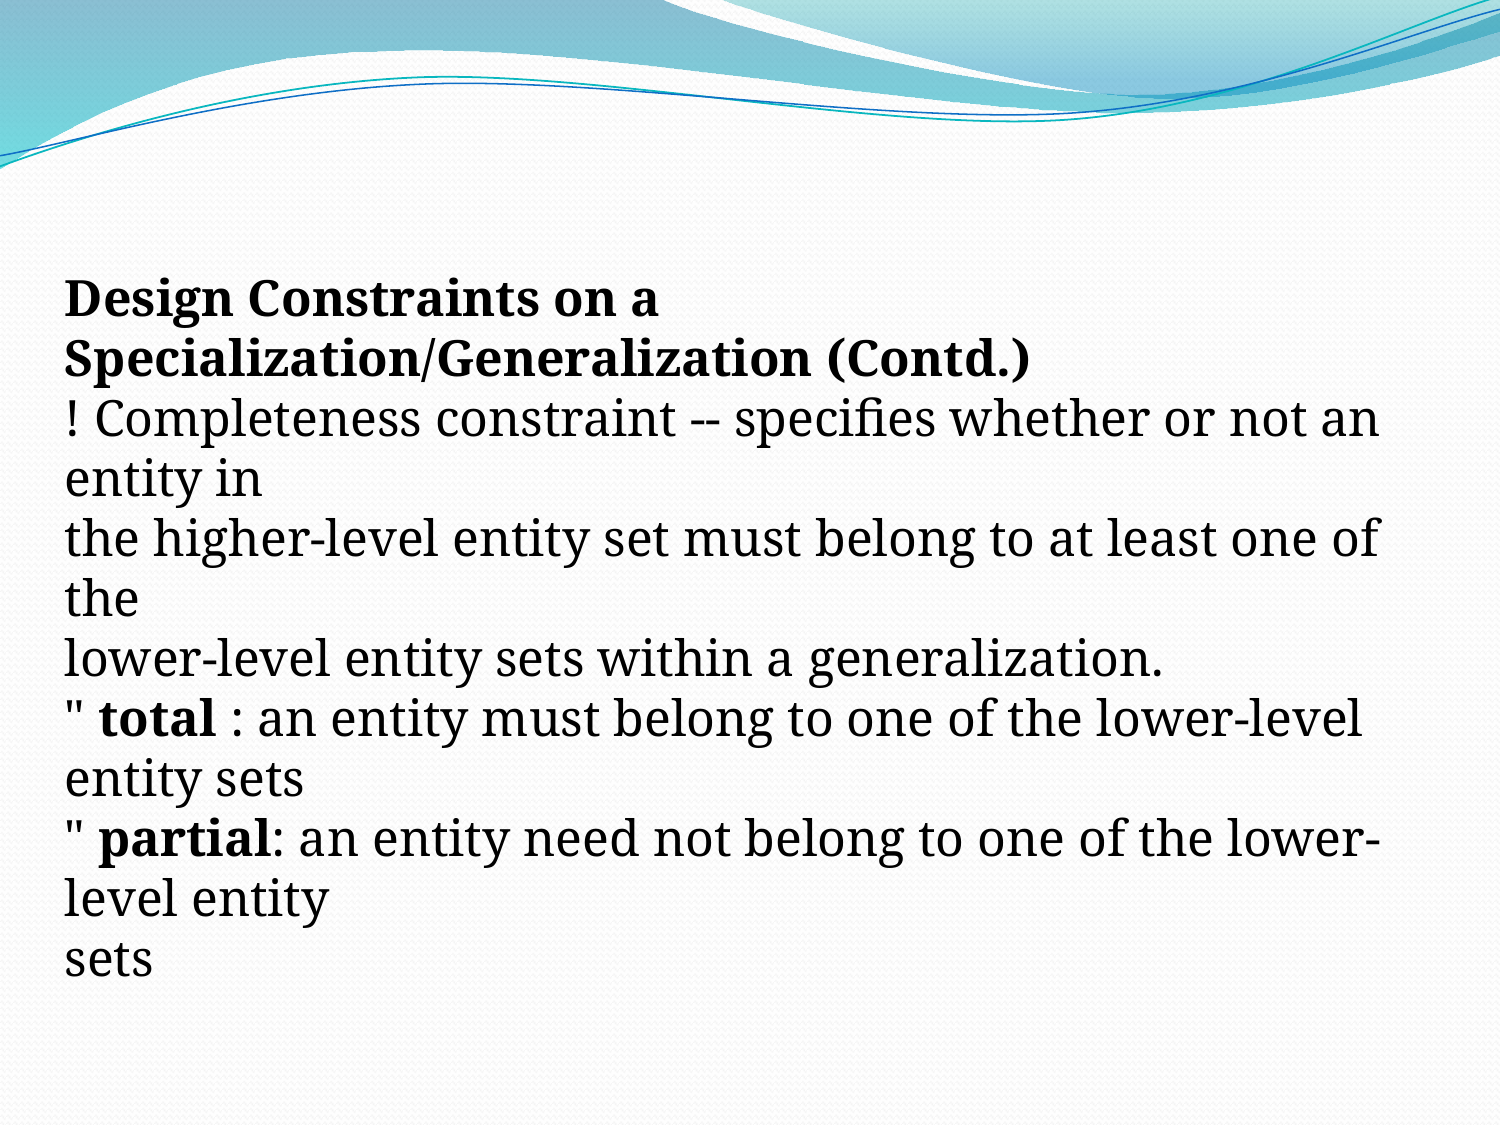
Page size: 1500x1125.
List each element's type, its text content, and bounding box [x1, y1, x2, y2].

text_box Design Constraints on a Specialization/Generalization (Contd.) ! Completeness constraint -- specifies whether or not an entity in the higher-level entity set must belong to at least one of the lower-level entity sets within a generalization. " total : an entity must belong to one of the lower-level entity sets " partial: an entity need not belong to one of the lower-level entity sets [49, 259, 1413, 995]
